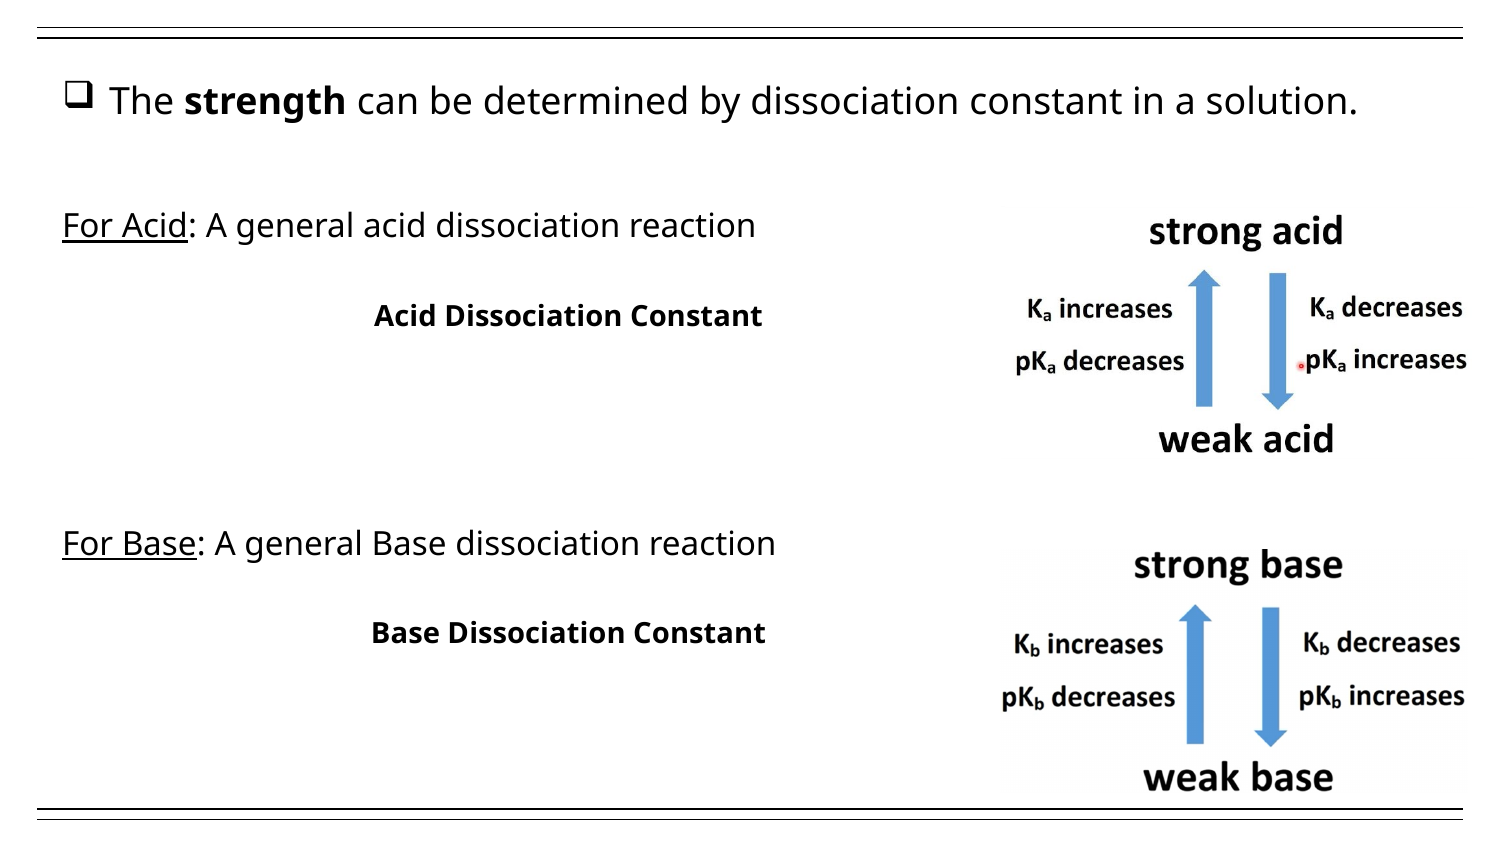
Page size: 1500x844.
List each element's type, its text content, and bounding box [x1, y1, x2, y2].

picture [1000, 549, 1468, 794]
text_box The strength can be determined by dissociation constant in a solution. [47, 69, 1431, 130]
picture [1000, 206, 1475, 460]
